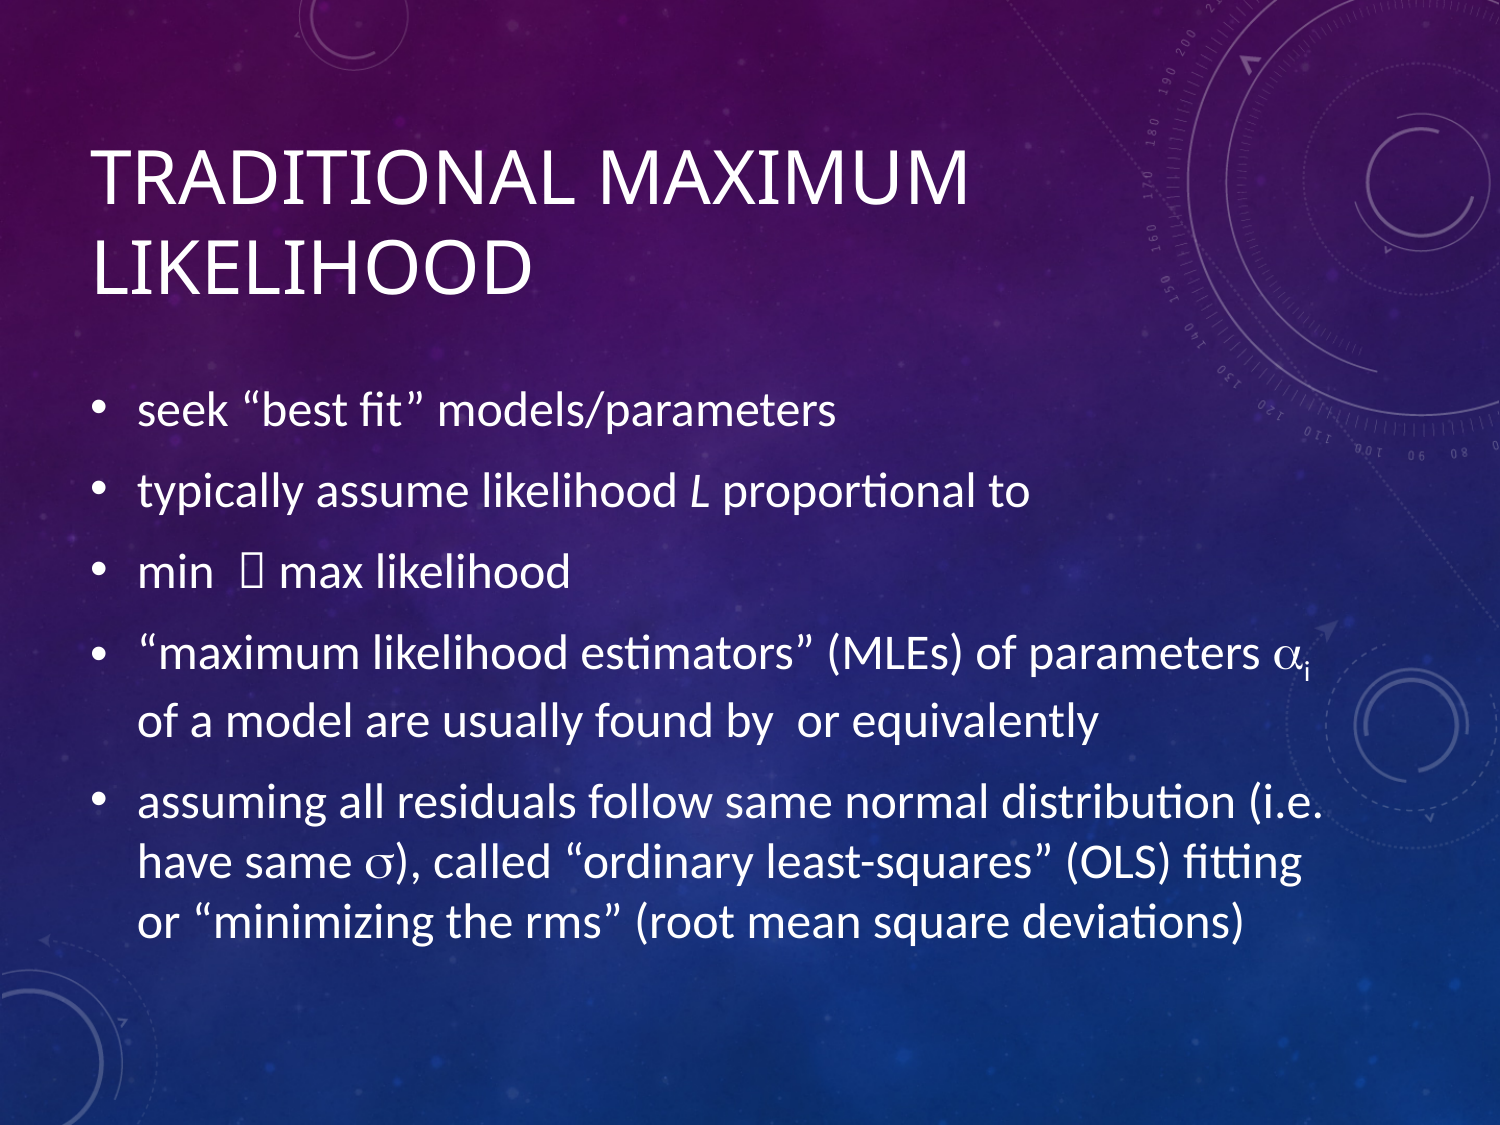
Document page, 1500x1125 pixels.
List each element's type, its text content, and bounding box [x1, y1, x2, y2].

title Traditional maximum likelihood [75, 99, 1350, 339]
picture [0, 0, 1500, 1125]
